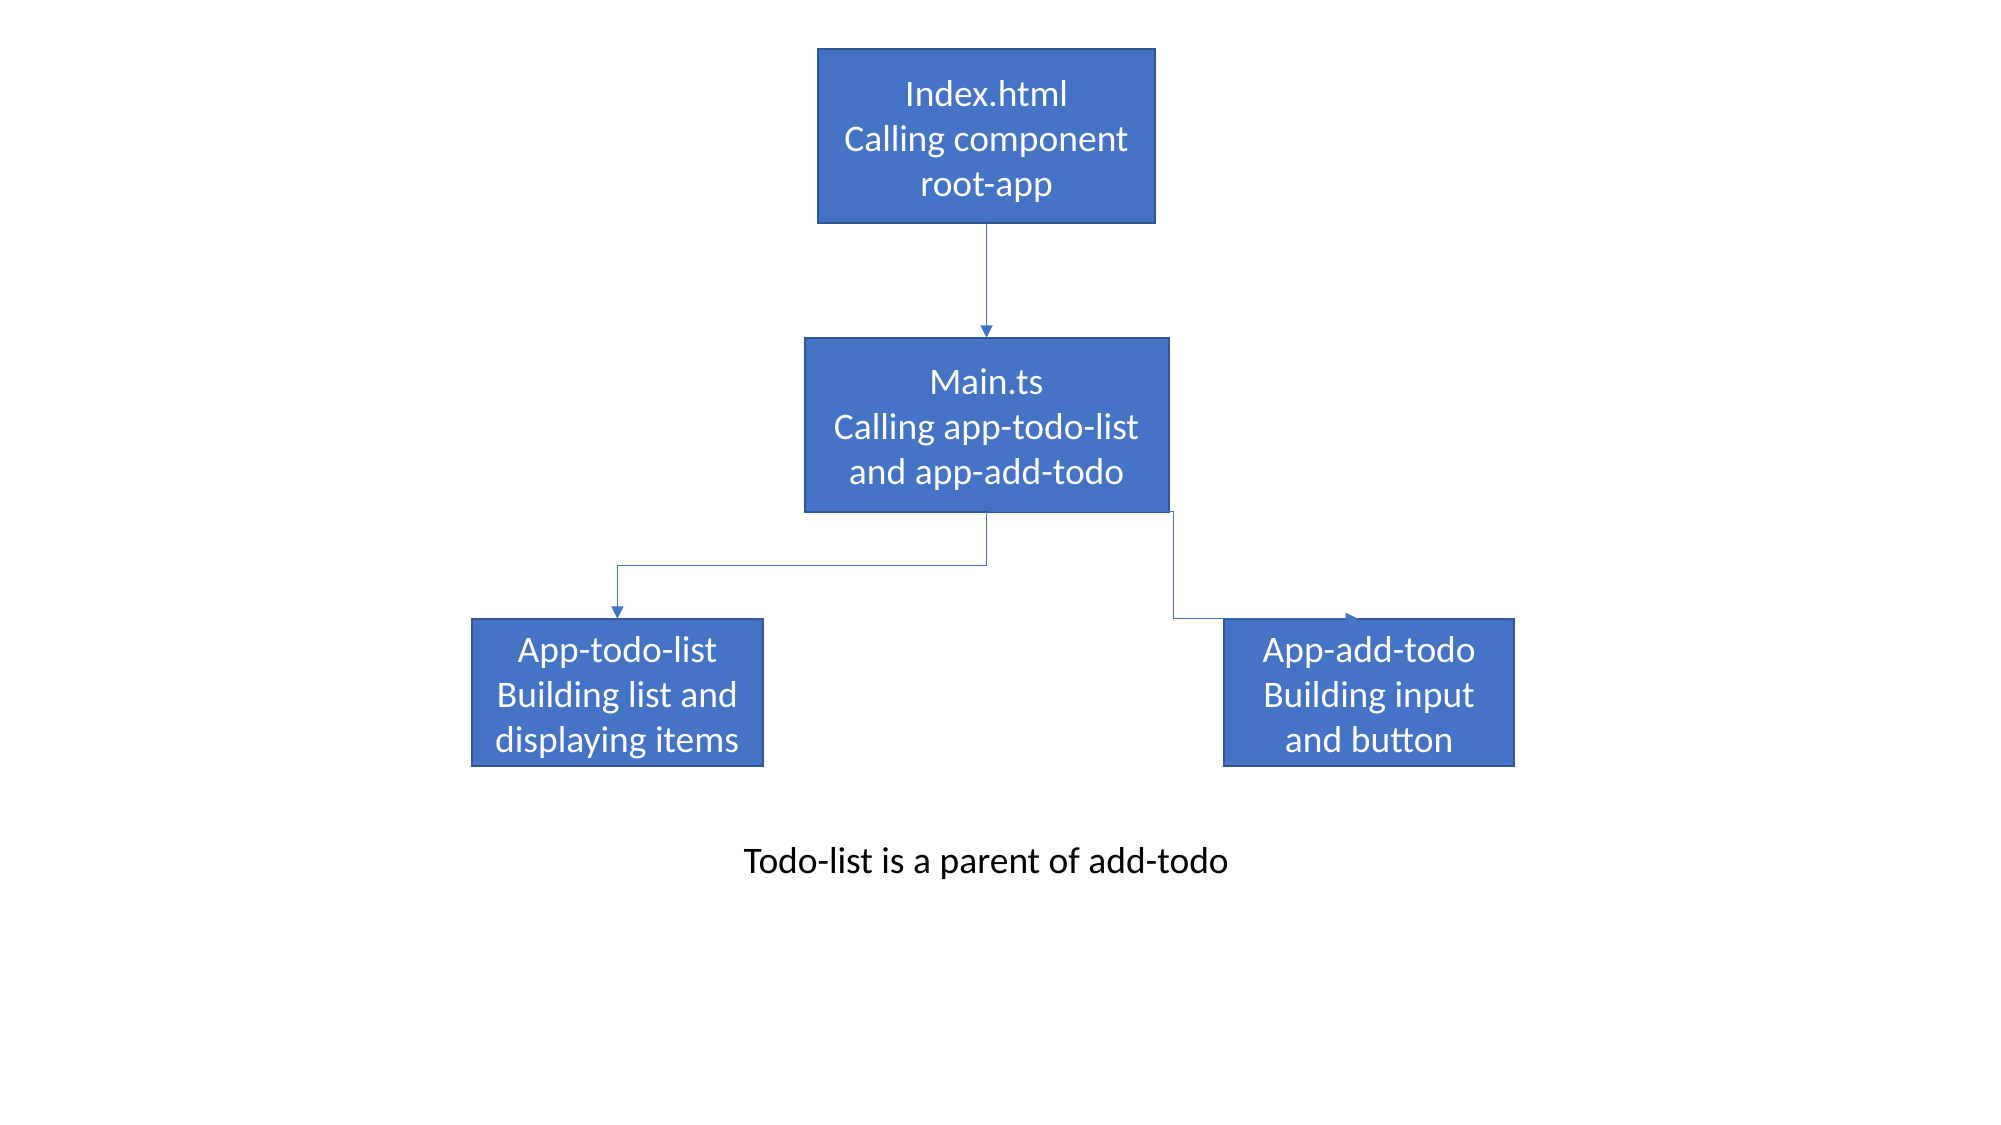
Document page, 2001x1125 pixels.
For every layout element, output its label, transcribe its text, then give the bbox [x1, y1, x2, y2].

text_box Index.html Calling component root-app [817, 48, 1156, 224]
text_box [748, 380, 856, 750]
text_box Todo-list is a parent of add-todo [728, 829, 1245, 889]
text_box Main.ts Calling app-todo-list and app-add-todo [804, 337, 1170, 513]
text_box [1120, 380, 1228, 750]
text_box App-add-todo Building input and button [1223, 618, 1515, 767]
text_box App-todo-list Building list and displaying items [471, 618, 764, 767]
